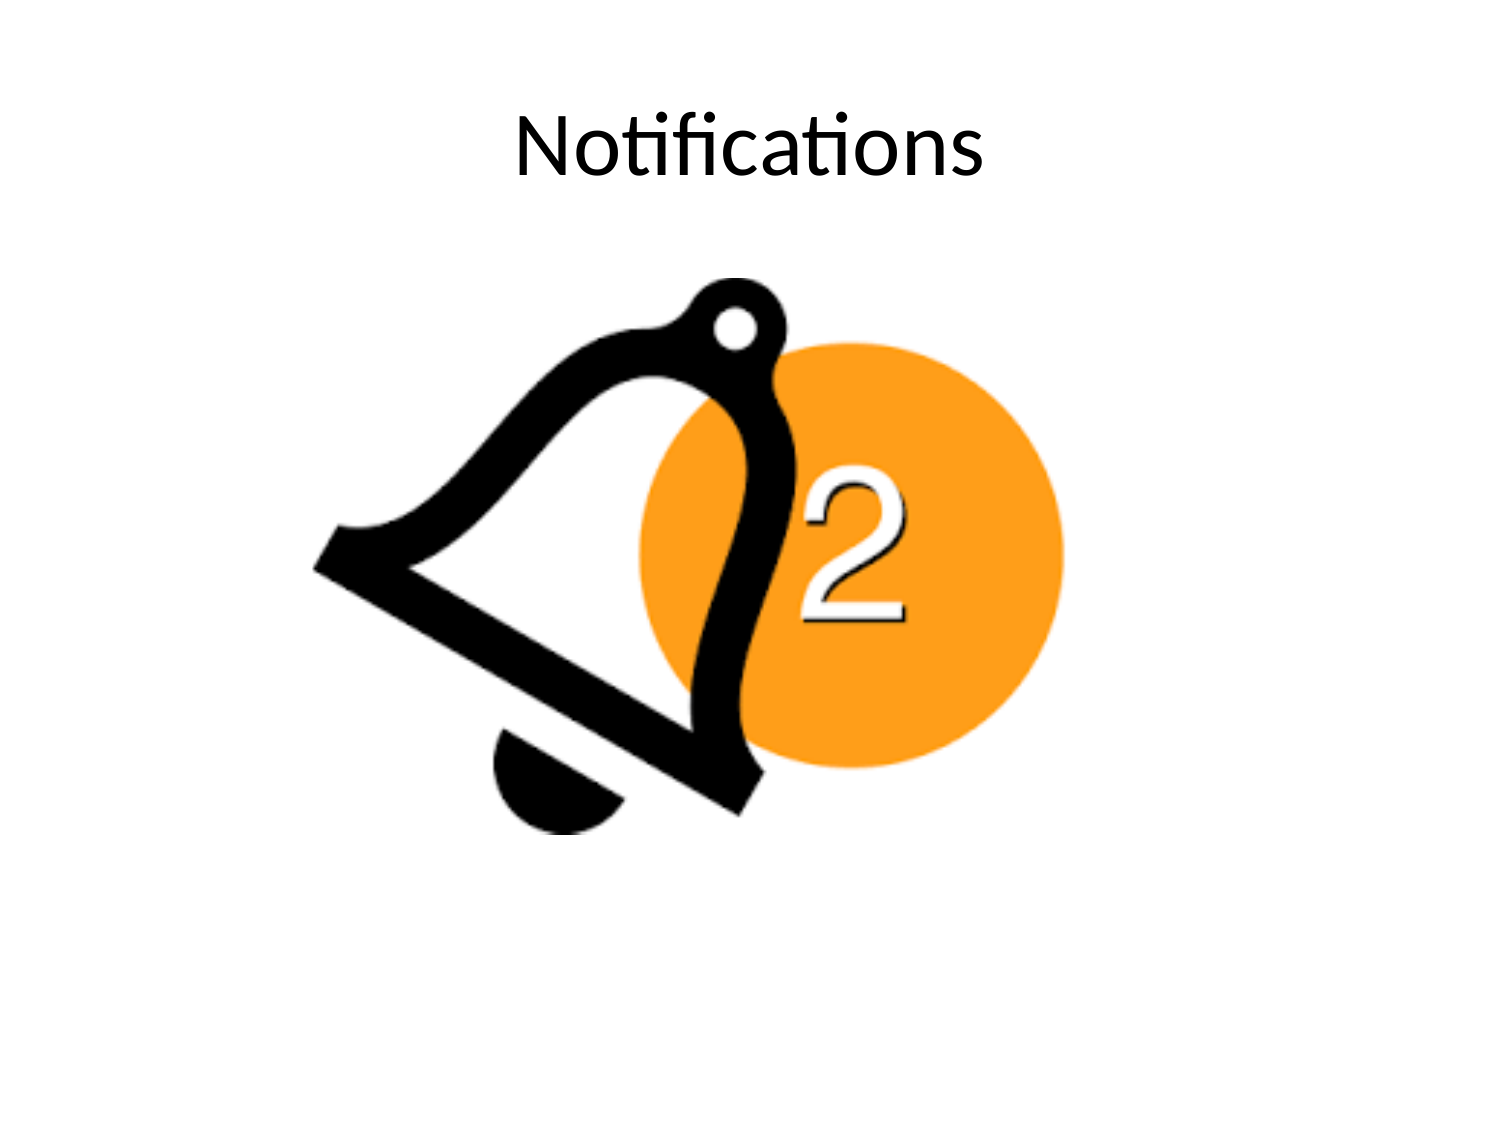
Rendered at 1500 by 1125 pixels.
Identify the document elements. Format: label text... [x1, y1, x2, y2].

picture [312, 278, 1074, 835]
title Notifications [75, 45, 1425, 233]
